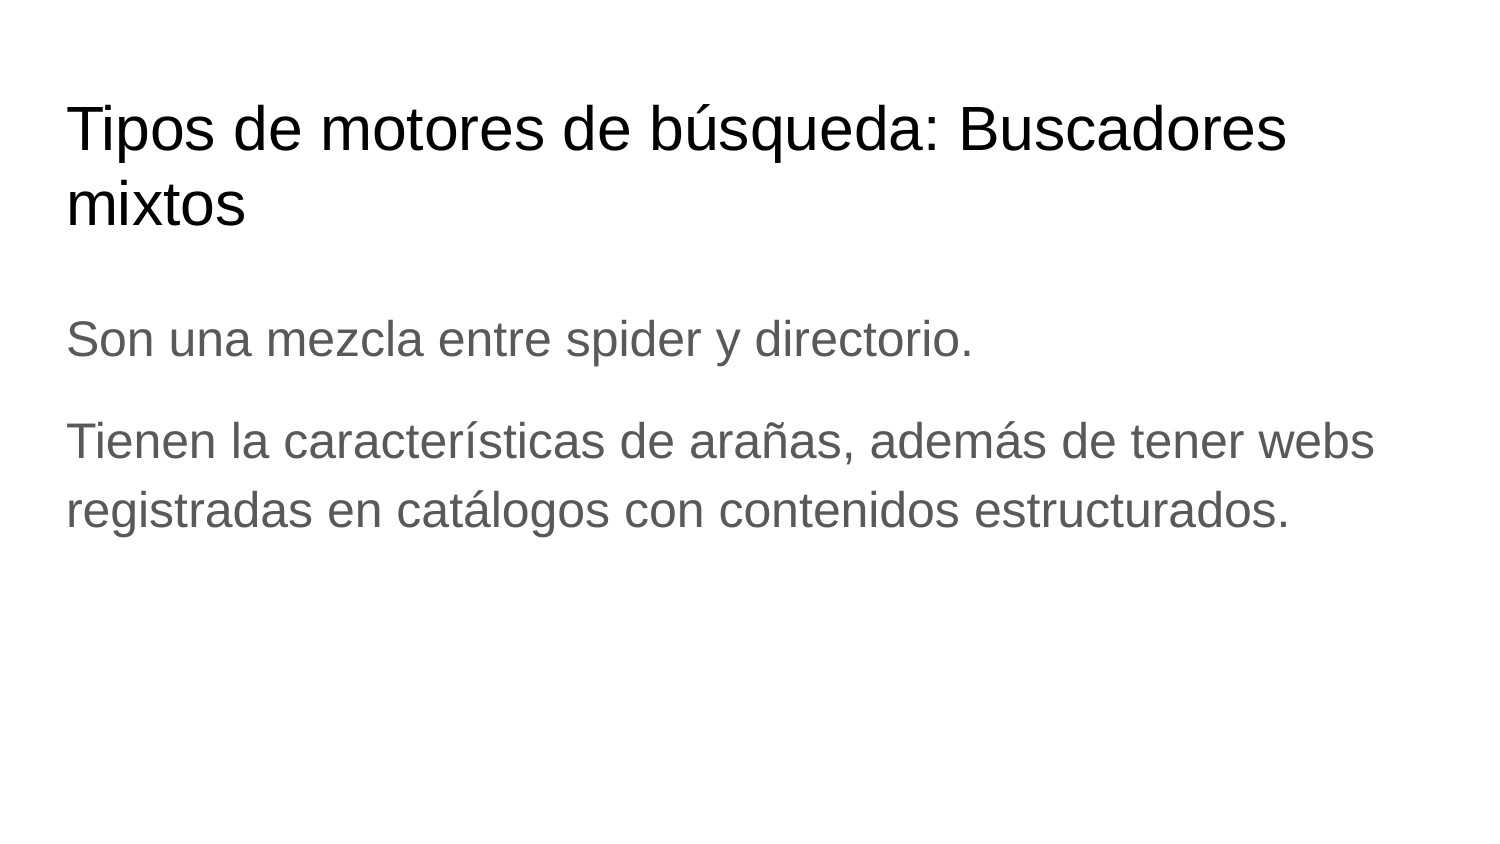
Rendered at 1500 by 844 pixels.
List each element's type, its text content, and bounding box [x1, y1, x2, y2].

list Son una mezcla entre spider y directorio. Tienen la características de arañas, además de tener webs registradas en catálogos con contenidos estructurados. [51, 189, 1449, 750]
title Tipos de motores de búsqueda: Buscadores mixtos [51, 72, 1449, 167]
